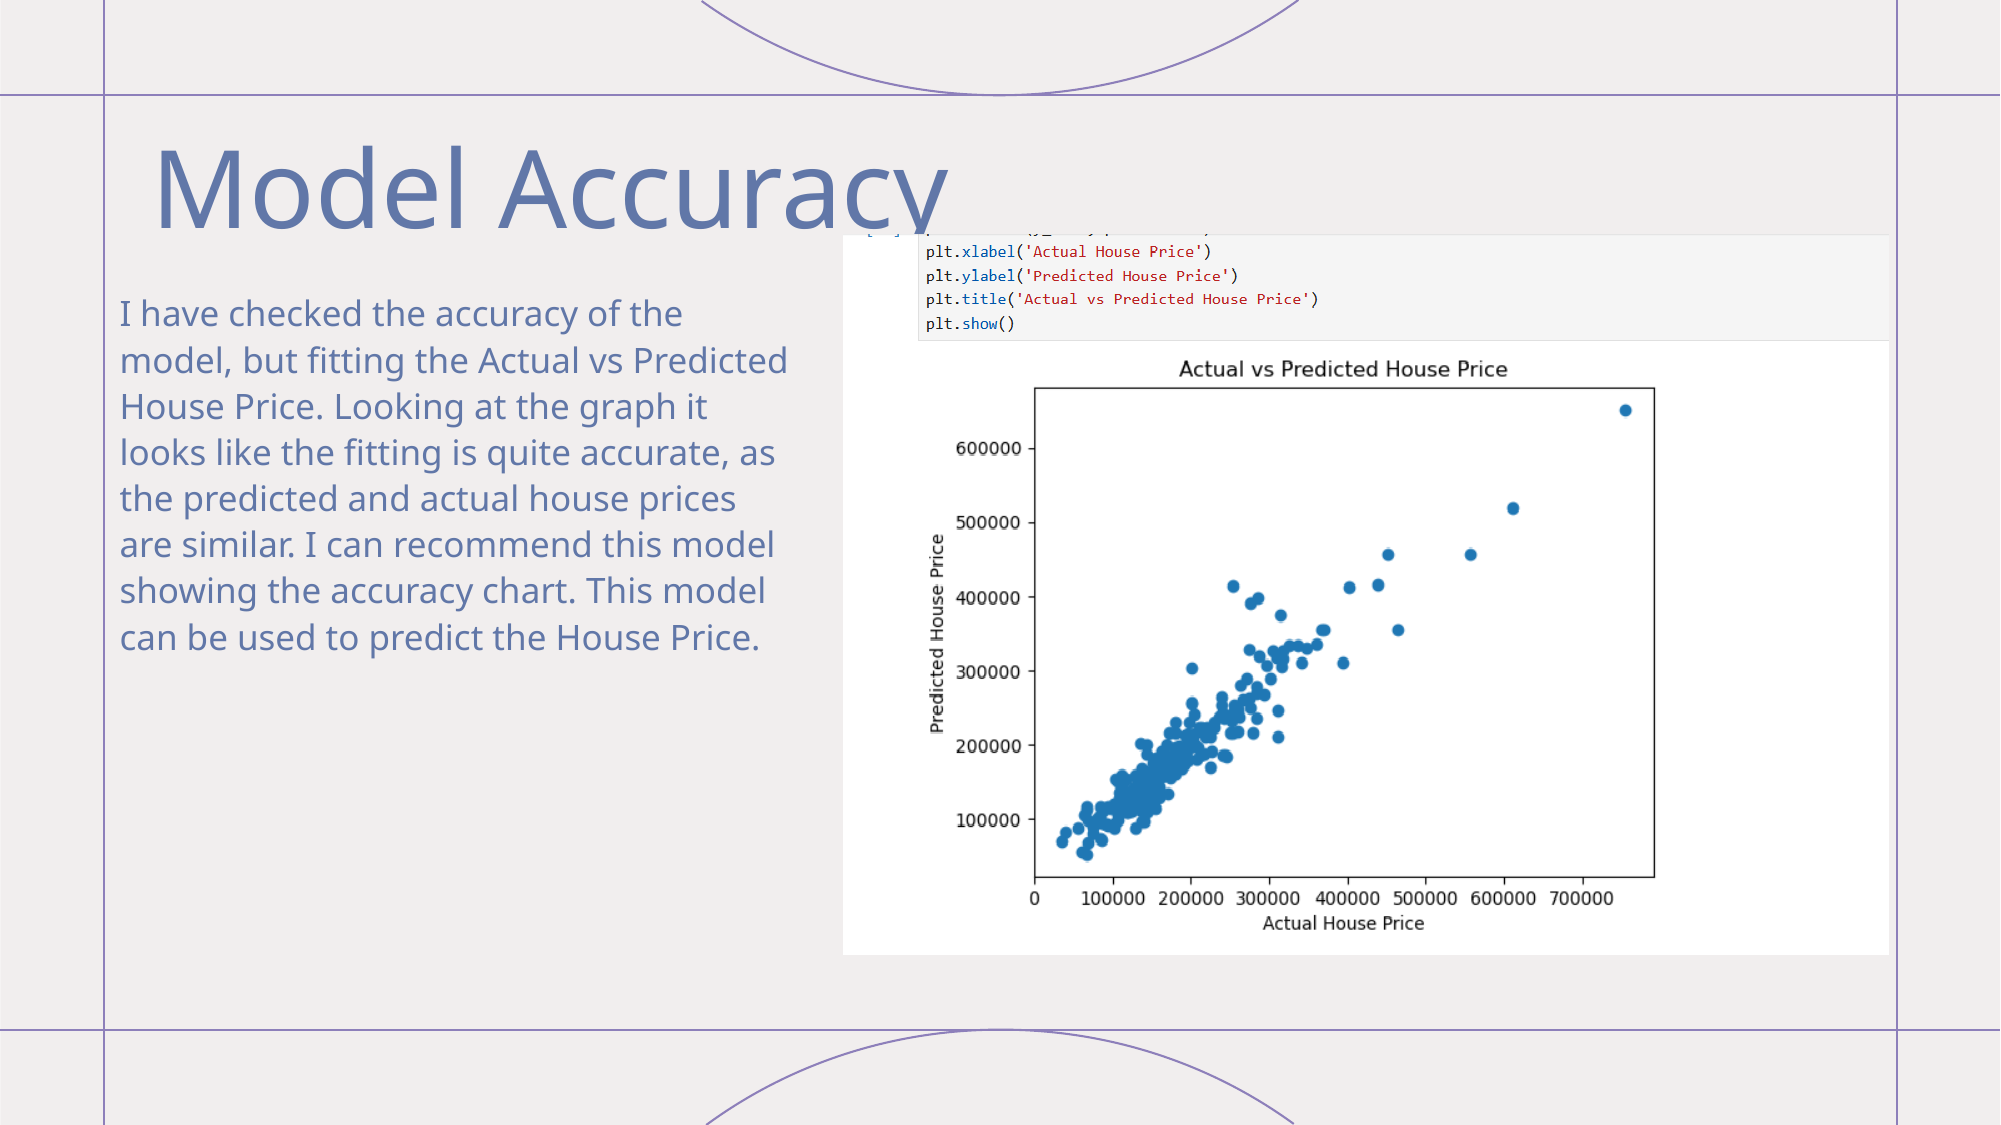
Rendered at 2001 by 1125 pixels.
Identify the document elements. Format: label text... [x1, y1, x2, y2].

title Model Accuracy [136, 98, 1841, 258]
picture [843, 234, 1889, 955]
list I have checked the accuracy of the model, but fitting the Actual vs Predicted House Price. Looking at the graph it looks like the fitting is quite accurate, as the predicted and actual house prices are similar. I can recommend this model showing the accuracy chart. This model can be used to predict the House Price. [104, 280, 810, 709]
